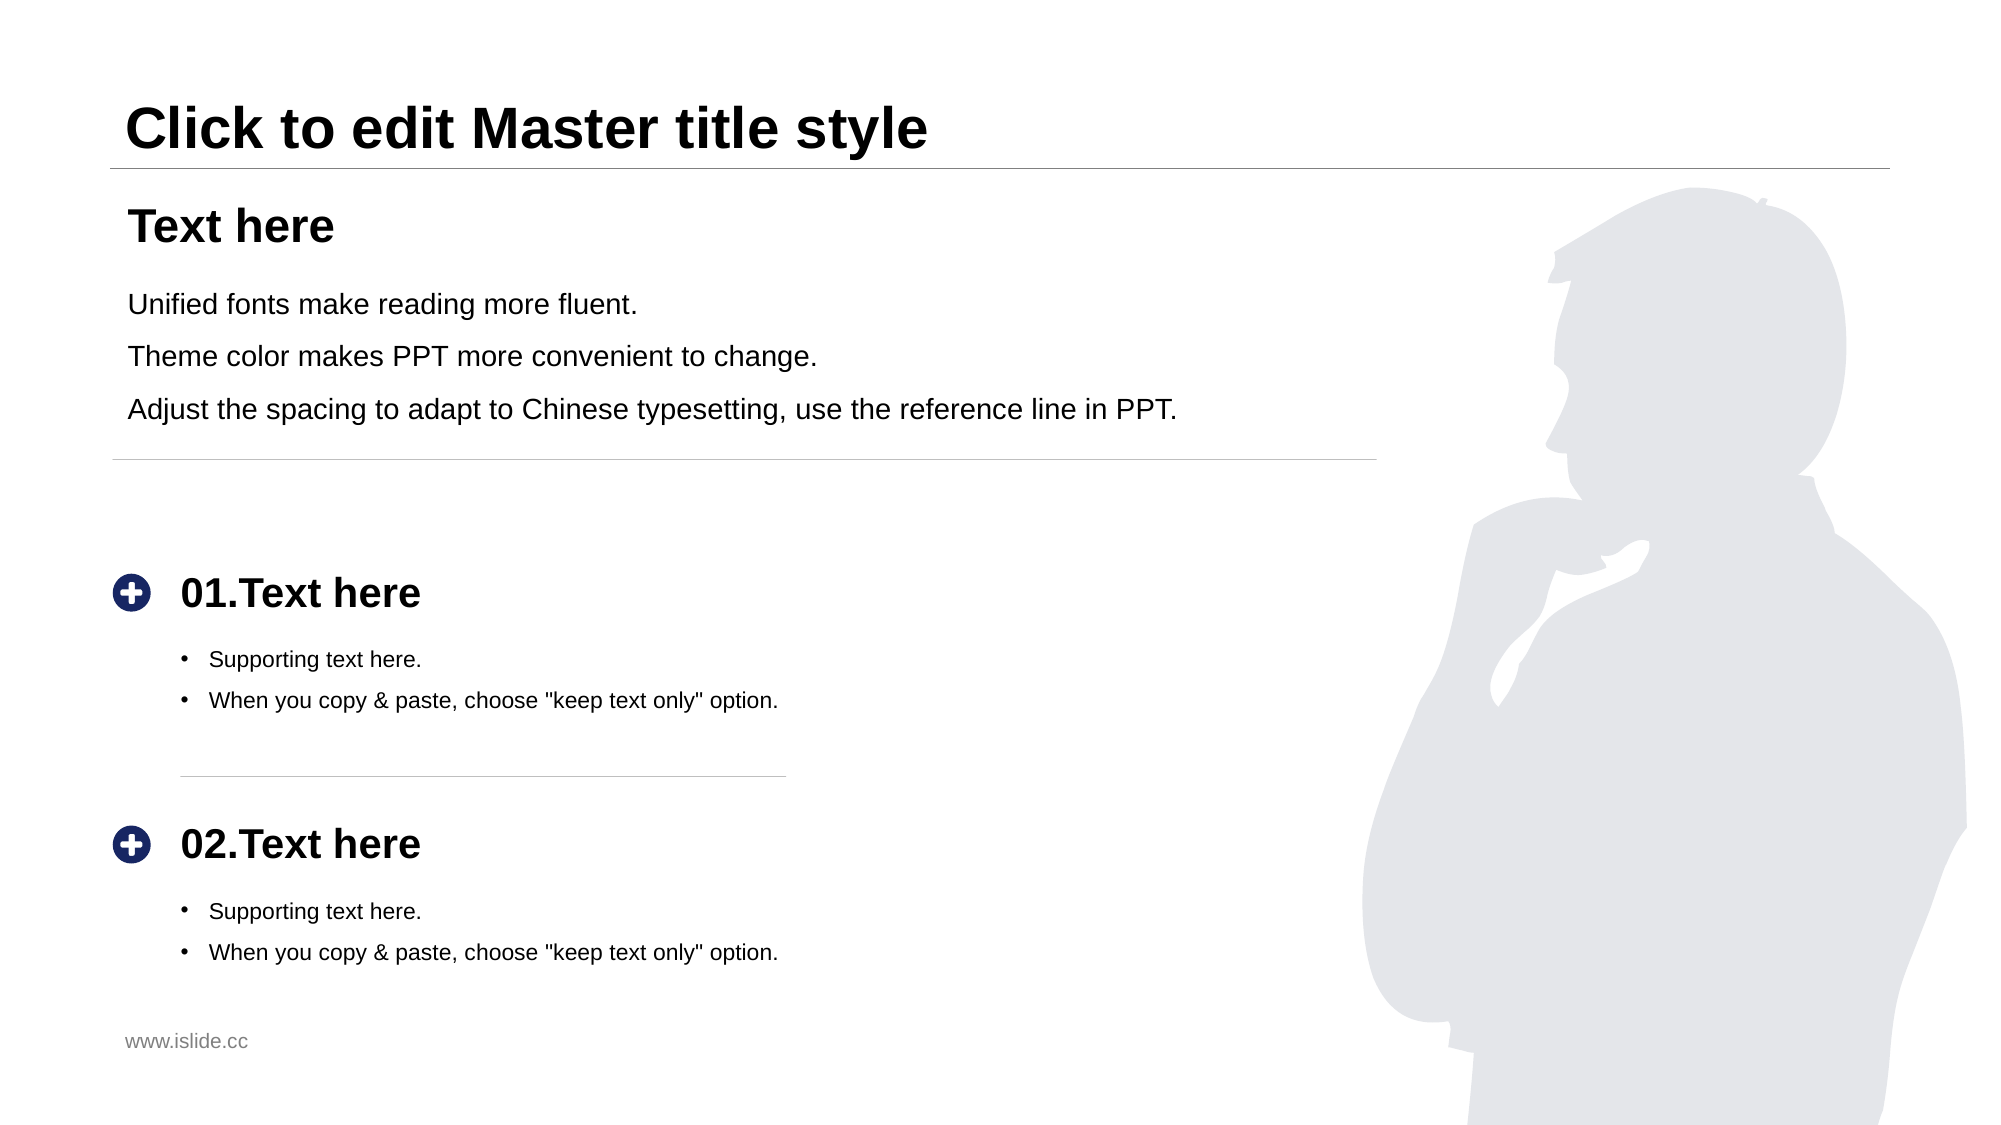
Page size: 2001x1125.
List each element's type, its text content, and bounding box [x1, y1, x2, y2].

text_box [112, 187, 1967, 1125]
title Click to edit Master title style [109, 0, 1890, 169]
